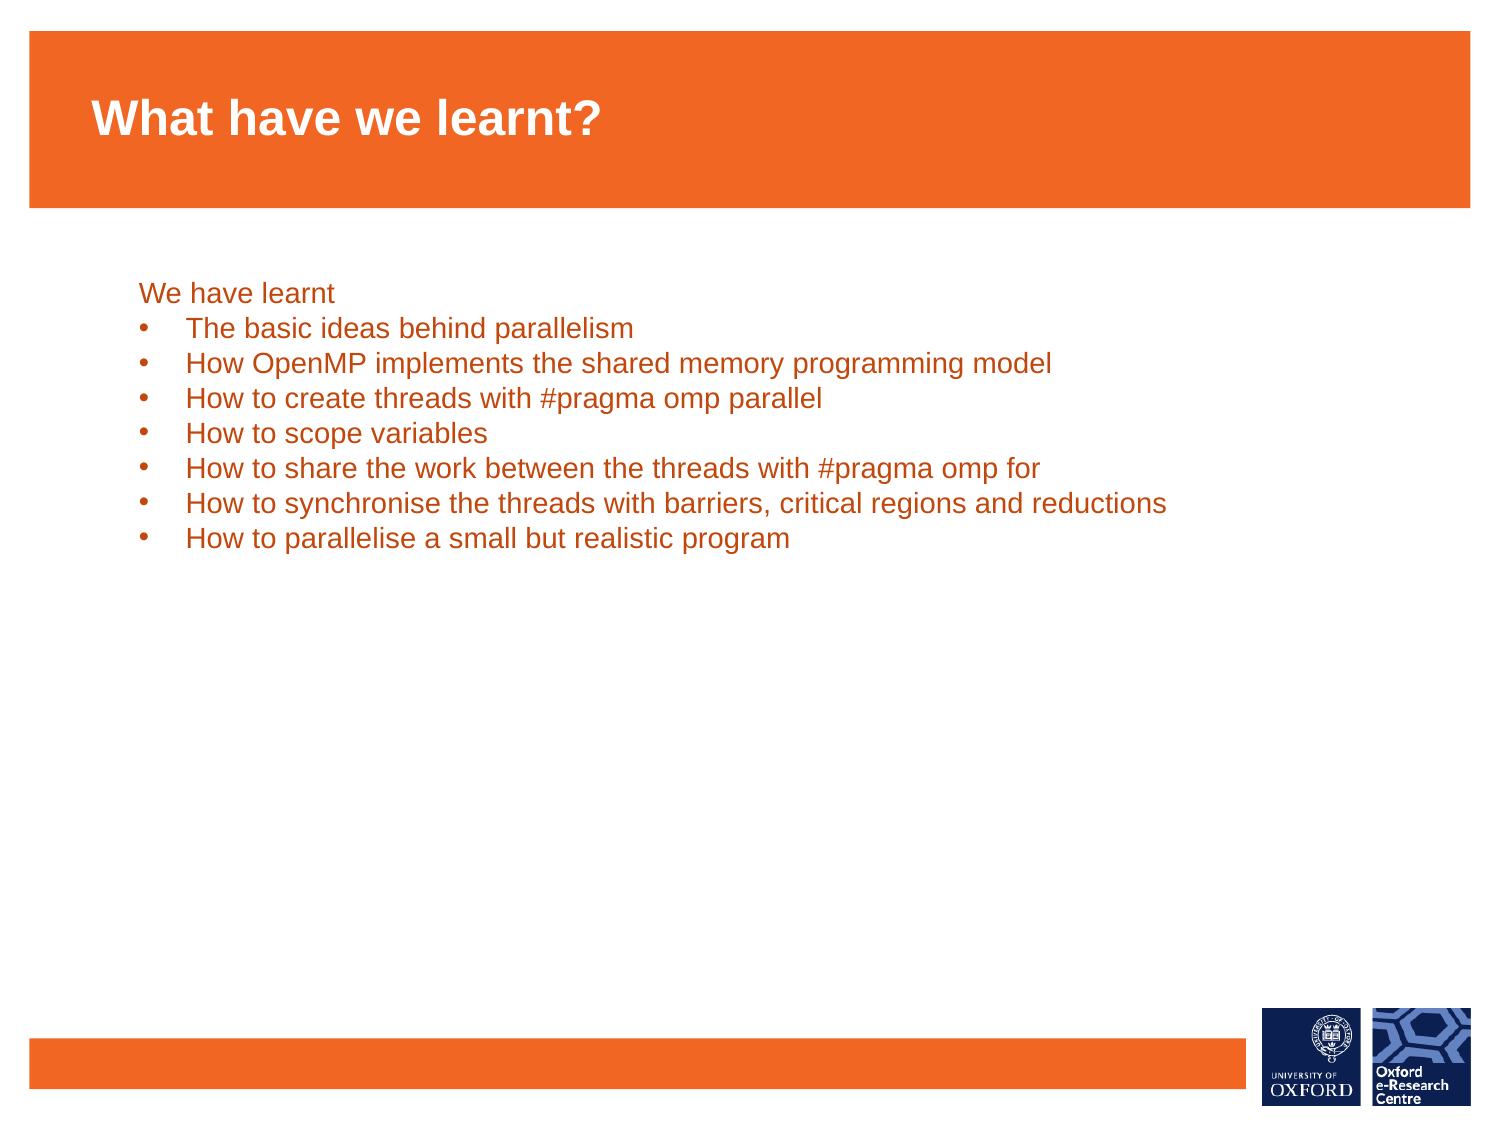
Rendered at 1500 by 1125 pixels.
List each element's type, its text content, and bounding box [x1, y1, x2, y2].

text_box What have we learnt? [76, 78, 1235, 153]
picture [1262, 1008, 1471, 1106]
text_box We have learnt The basic ideas behind parallelism How OpenMP implements the shared memory programming model How to create threads with #pragma omp parallel How to scope variables How to share the work between the threads with #pragma omp for How to synchronise the threads with barriers, critical regions and reductions How to parallelise a small but realistic program [123, 267, 1294, 597]
